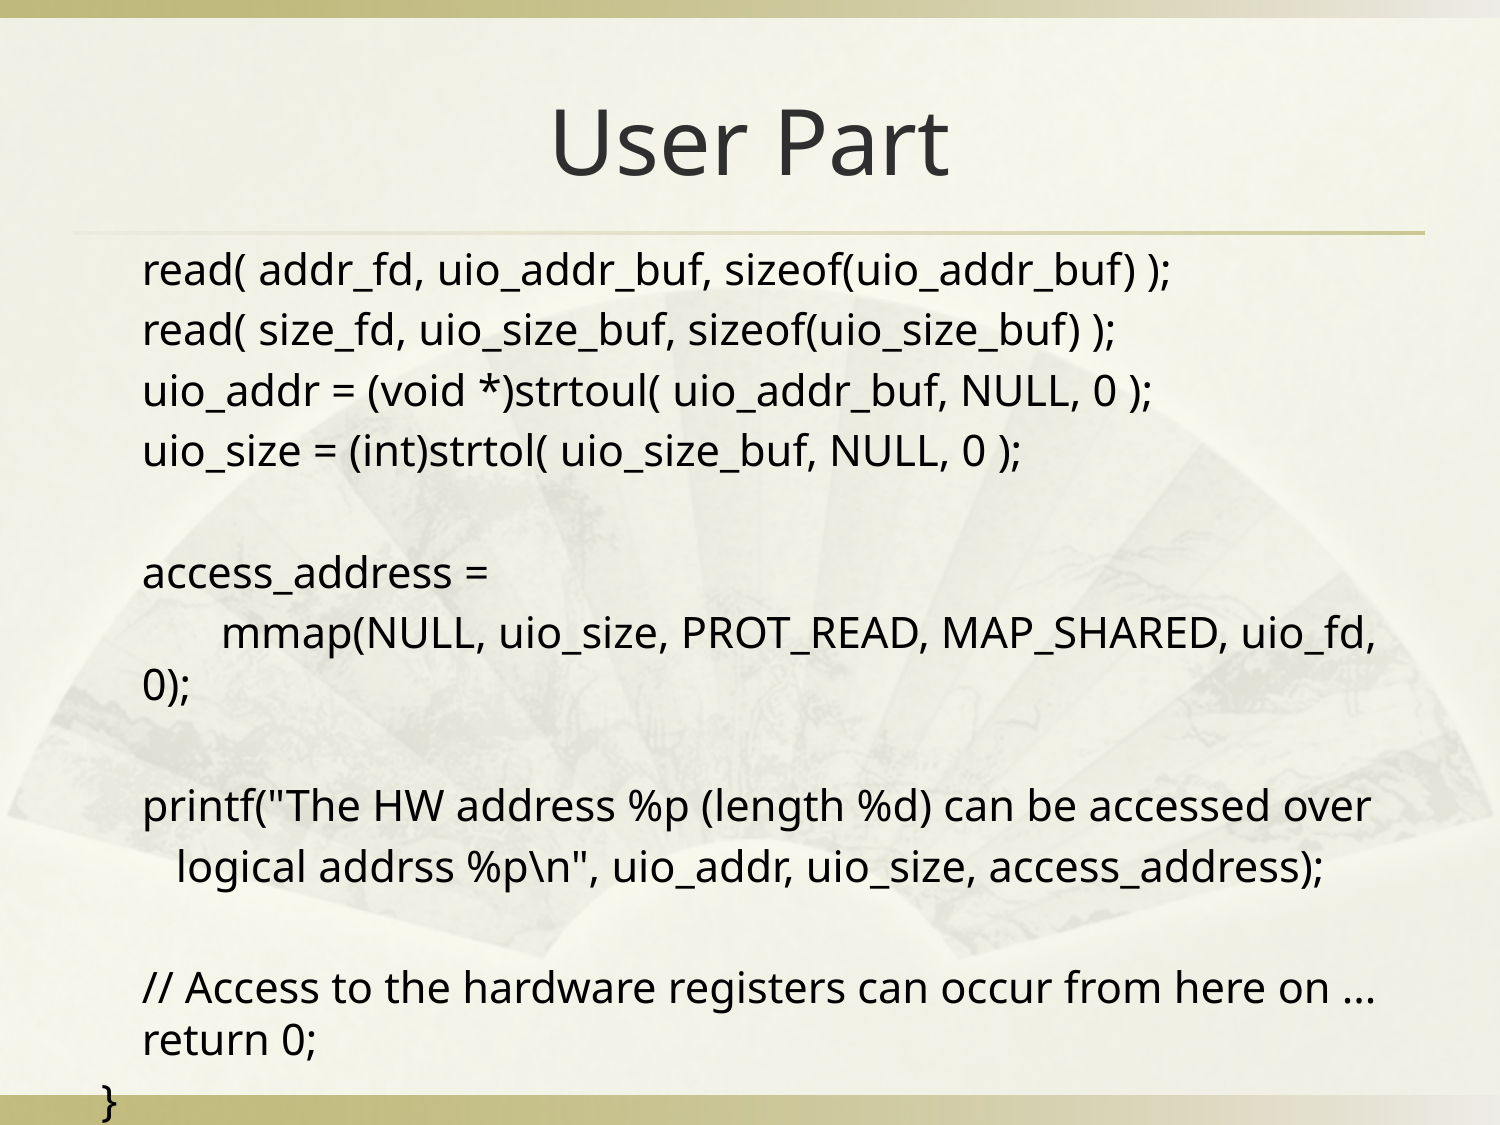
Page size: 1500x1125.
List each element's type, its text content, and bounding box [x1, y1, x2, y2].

list read( addr_fd, uio_addr_buf, sizeof(uio_addr_buf) ); read( size_fd, uio_size_buf, sizeof(uio_size_buf) ); uio_addr = (void *)strtoul( uio_addr_buf, NULL, 0 ); uio_size = (int)strtol( uio_size_buf, NULL, 0 ); access_address = mmap(NULL, uio_size, PROT_READ, MAP_SHARED, uio_fd, 0); printf("The HW address %p (length %d) can be accessed over logical addrss %p\n", uio_addr, uio_size, access_address); // Access to the hardware registers can occur from here on ... return 0; } [75, 234, 1425, 1125]
title User Part [75, 45, 1425, 233]
